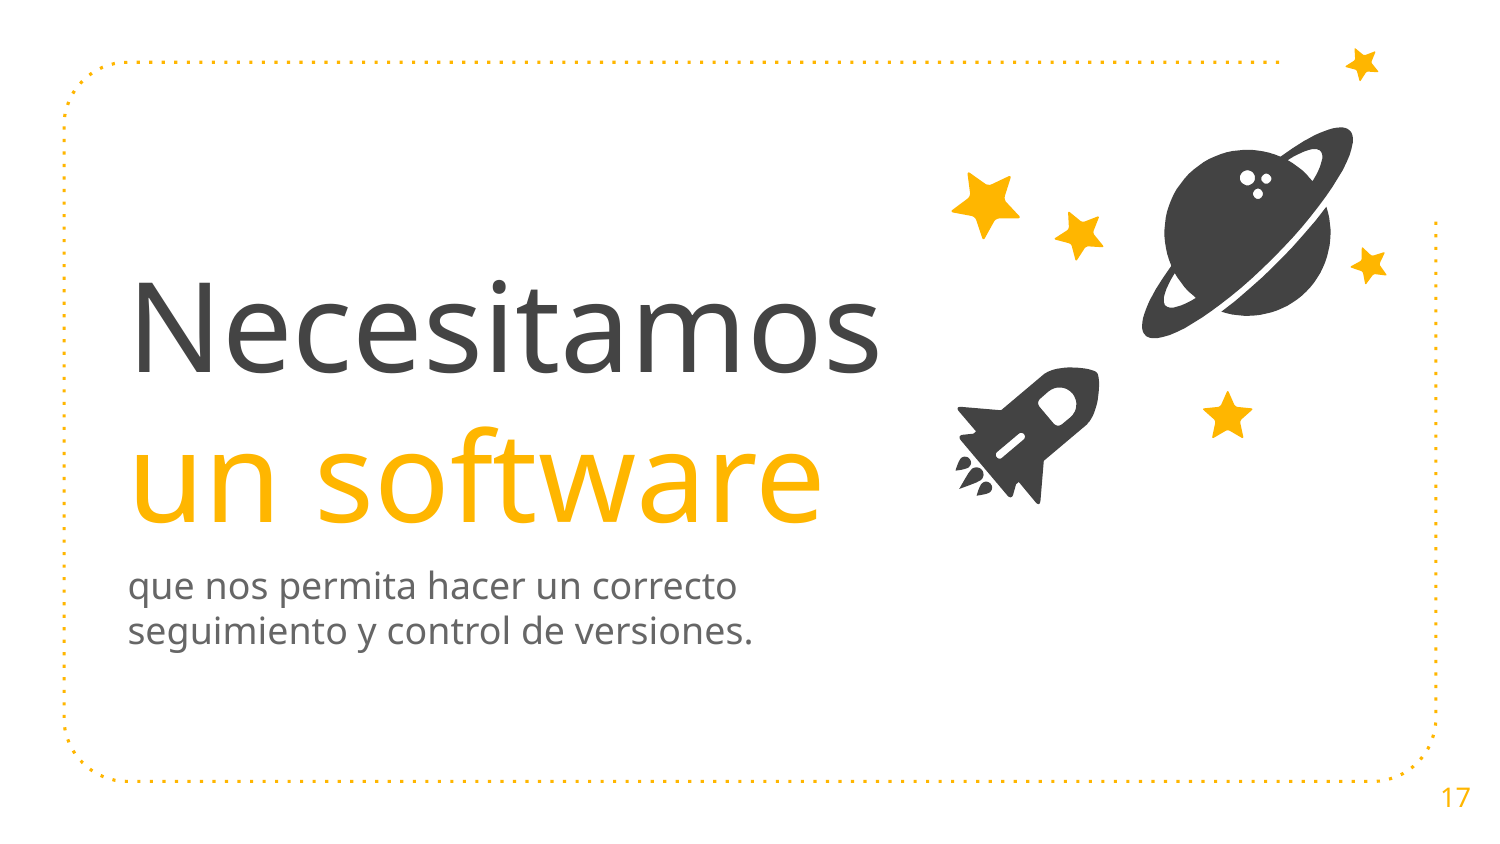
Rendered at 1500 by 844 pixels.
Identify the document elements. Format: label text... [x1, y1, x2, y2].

title Necesitamos un software [112, 372, 1083, 563]
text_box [955, 363, 1096, 504]
text_box [1345, 48, 1379, 82]
text_box [1358, 247, 1387, 285]
slide_number ‹#› [1411, 753, 1500, 844]
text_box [1141, 127, 1354, 339]
text_box [951, 172, 1020, 240]
text_box [1054, 211, 1104, 261]
subtitle que nos permita hacer un correcto seguimiento y control de versiones. [112, 547, 929, 676]
text_box [1203, 391, 1253, 439]
